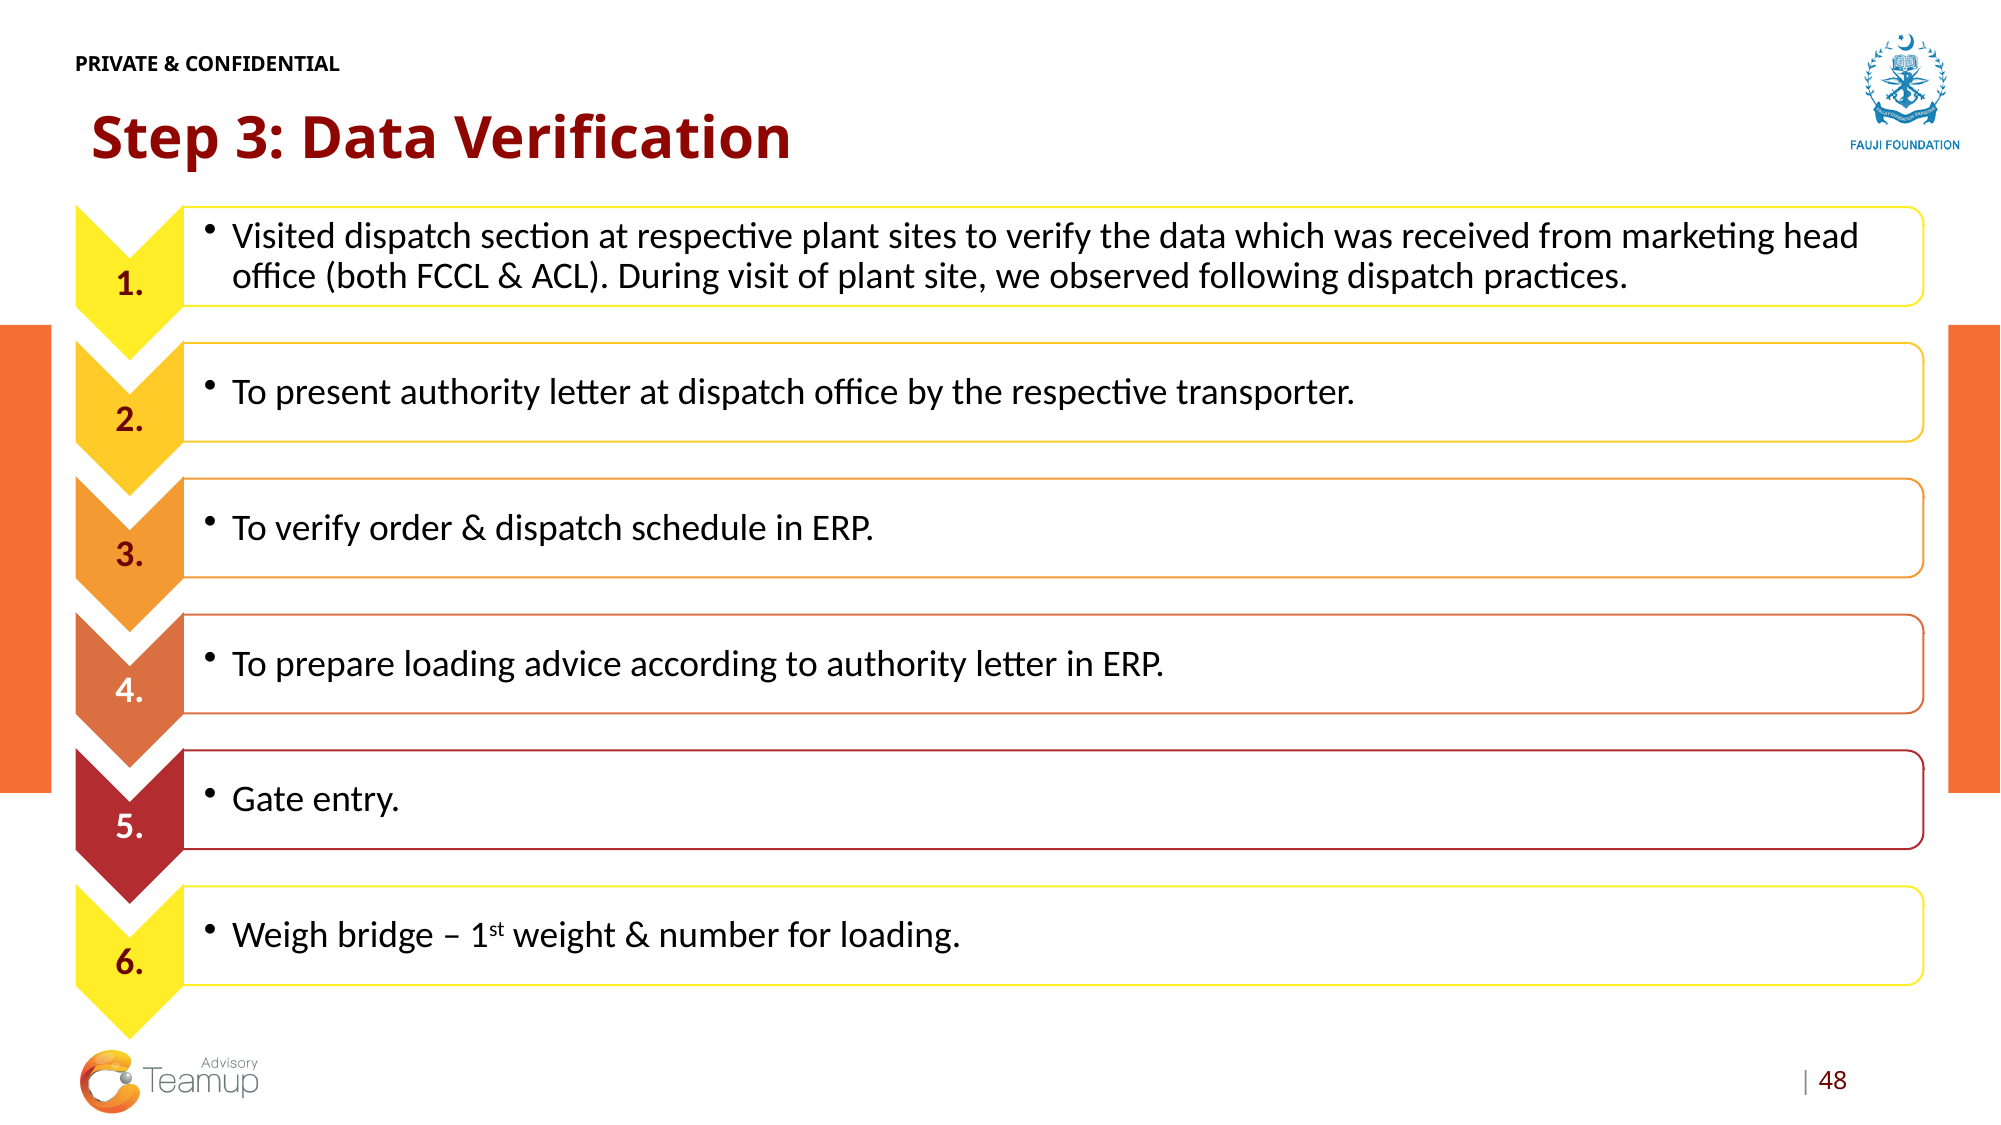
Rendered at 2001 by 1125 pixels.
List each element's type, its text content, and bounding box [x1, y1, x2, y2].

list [76, 206, 1924, 1039]
slide_number 48 [1412, 1051, 1863, 1112]
picture [1835, 10, 1976, 166]
title Step 3: Data Verification [76, 86, 1706, 194]
picture [76, 1046, 262, 1118]
